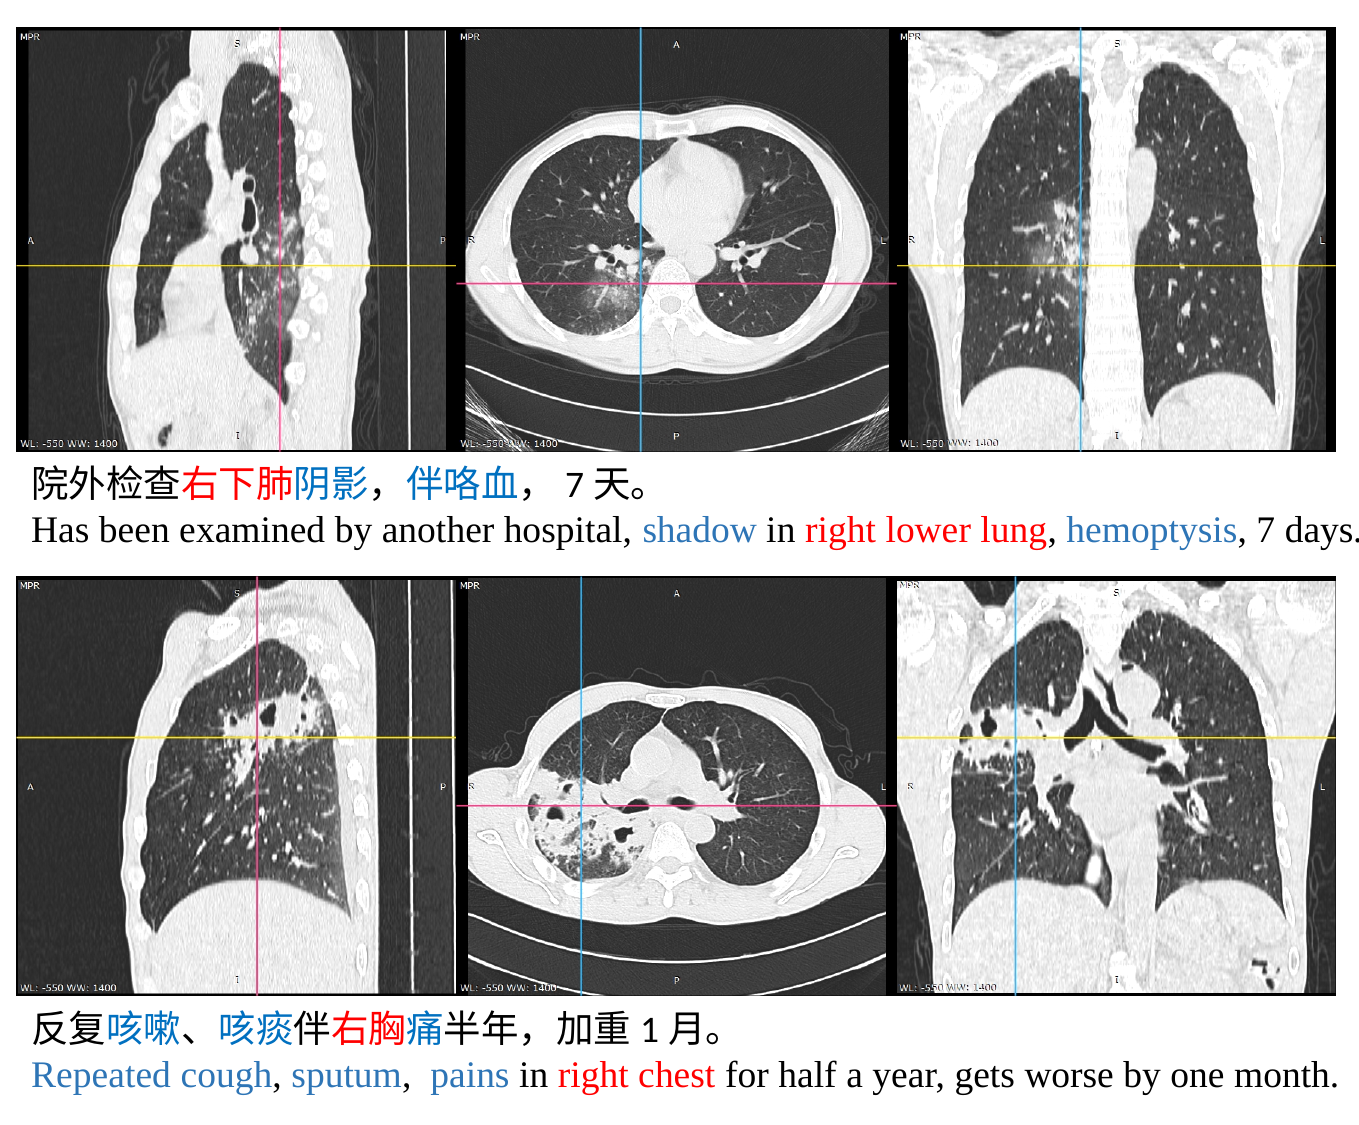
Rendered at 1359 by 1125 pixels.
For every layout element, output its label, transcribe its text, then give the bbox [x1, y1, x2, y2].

text_box 院外检查右下肺阴影，伴咯血，7天。 Has been examined by another hospital, shadow in right lower lung, hemoptysis, 7 days. [16, 453, 1359, 558]
text_box 反复咳嗽、咳痰伴右胸痛半年，加重1月。 Repeated cough, sputum, pains in right chest for half a year, gets worse by one month. [16, 997, 1359, 1103]
picture [16, 575, 1336, 996]
picture [16, 27, 1336, 452]
